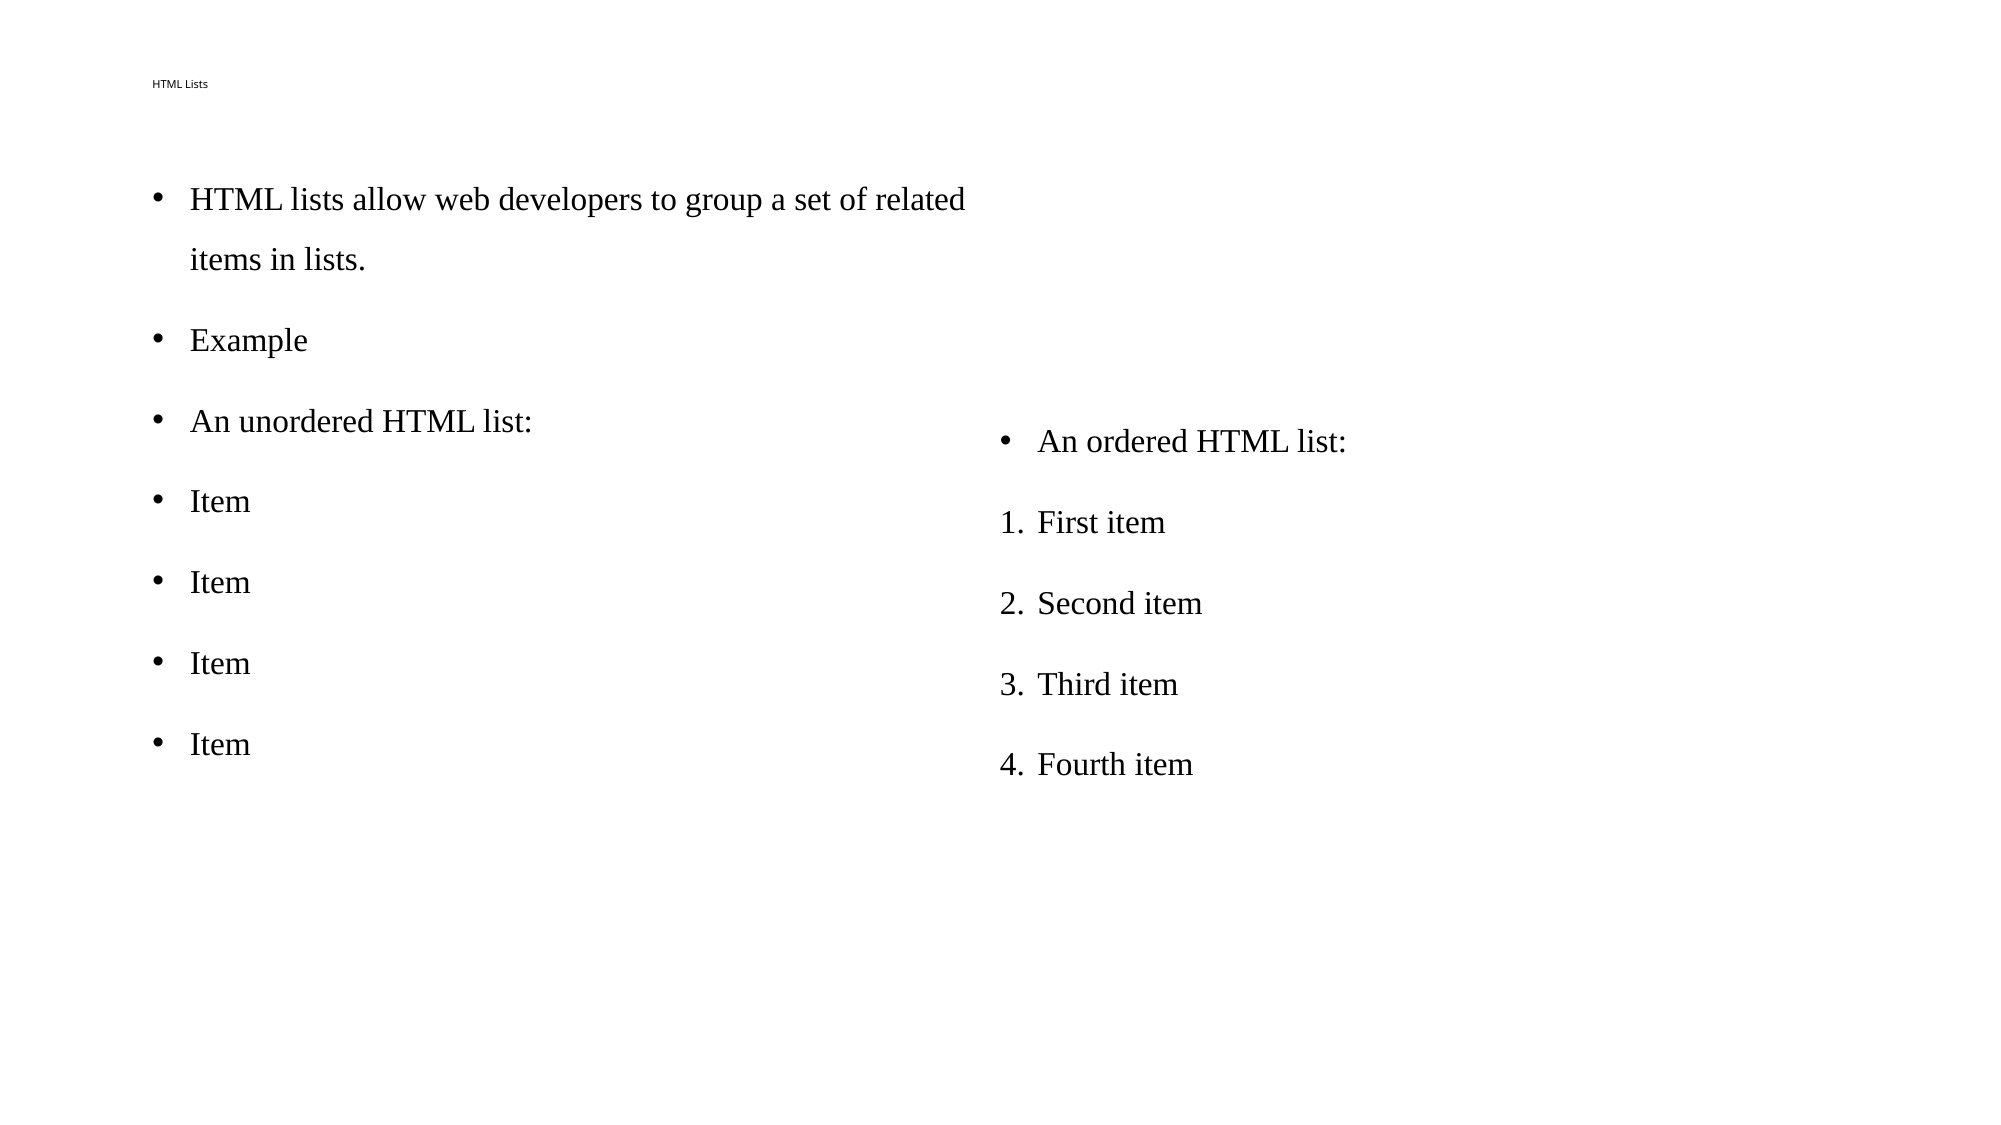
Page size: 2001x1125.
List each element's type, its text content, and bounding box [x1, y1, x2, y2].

title HTML Lists [137, 59, 1863, 112]
list HTML lists allow web developers to group a set of related items in lists. Example An unordered HTML list: Item Item Item Item An ordered HTML list: First item Second item Third item Fourth item [137, 149, 1863, 1084]
